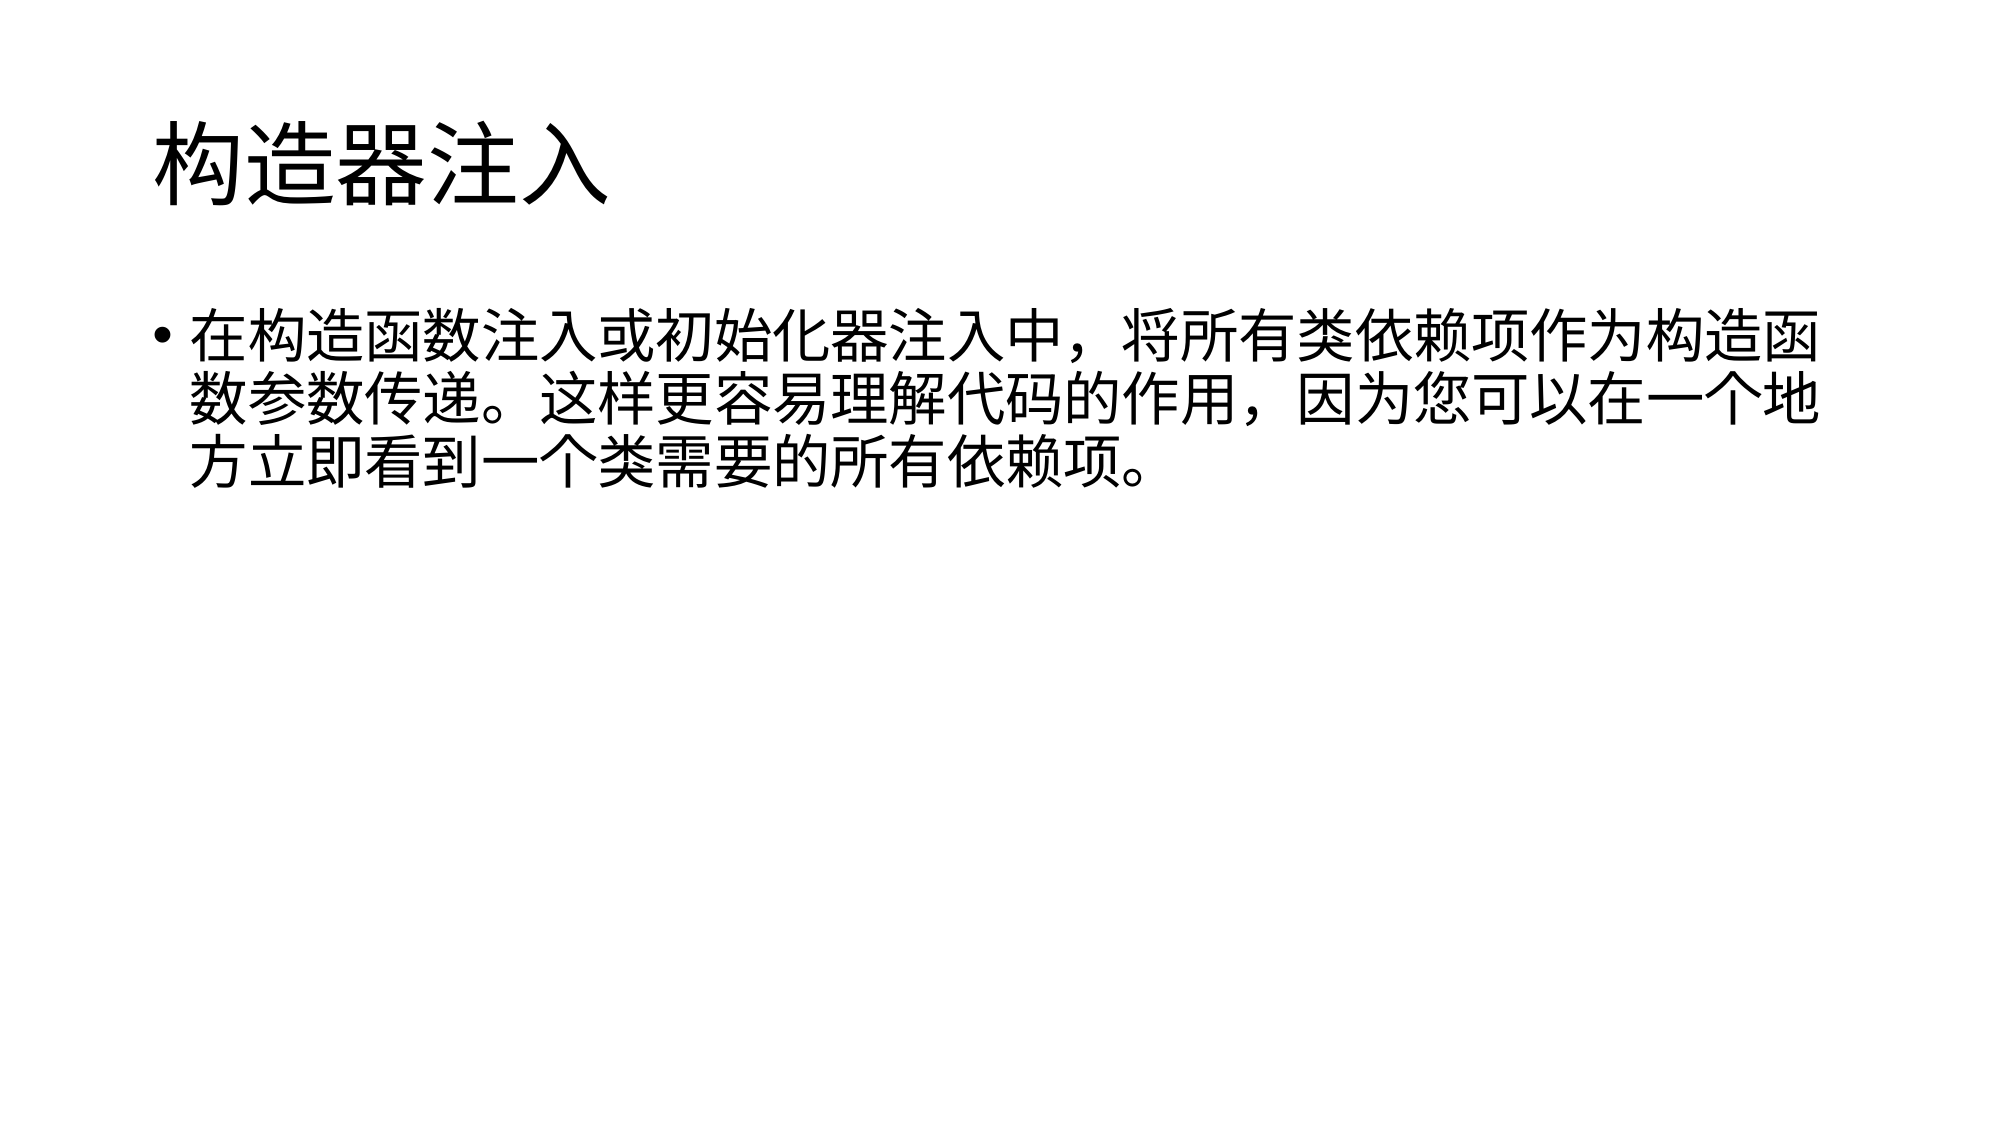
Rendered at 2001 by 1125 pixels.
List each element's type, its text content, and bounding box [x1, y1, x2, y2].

title 构造器注入 [137, 59, 1863, 278]
list 在构造函数注入或初始化器注入中，将所有类依赖项作为构造函数参数传递。这样更容易理解代码的作用，因为您可以在一个地方立即看到一个类需要的所有依赖项。 [137, 299, 1863, 1014]
